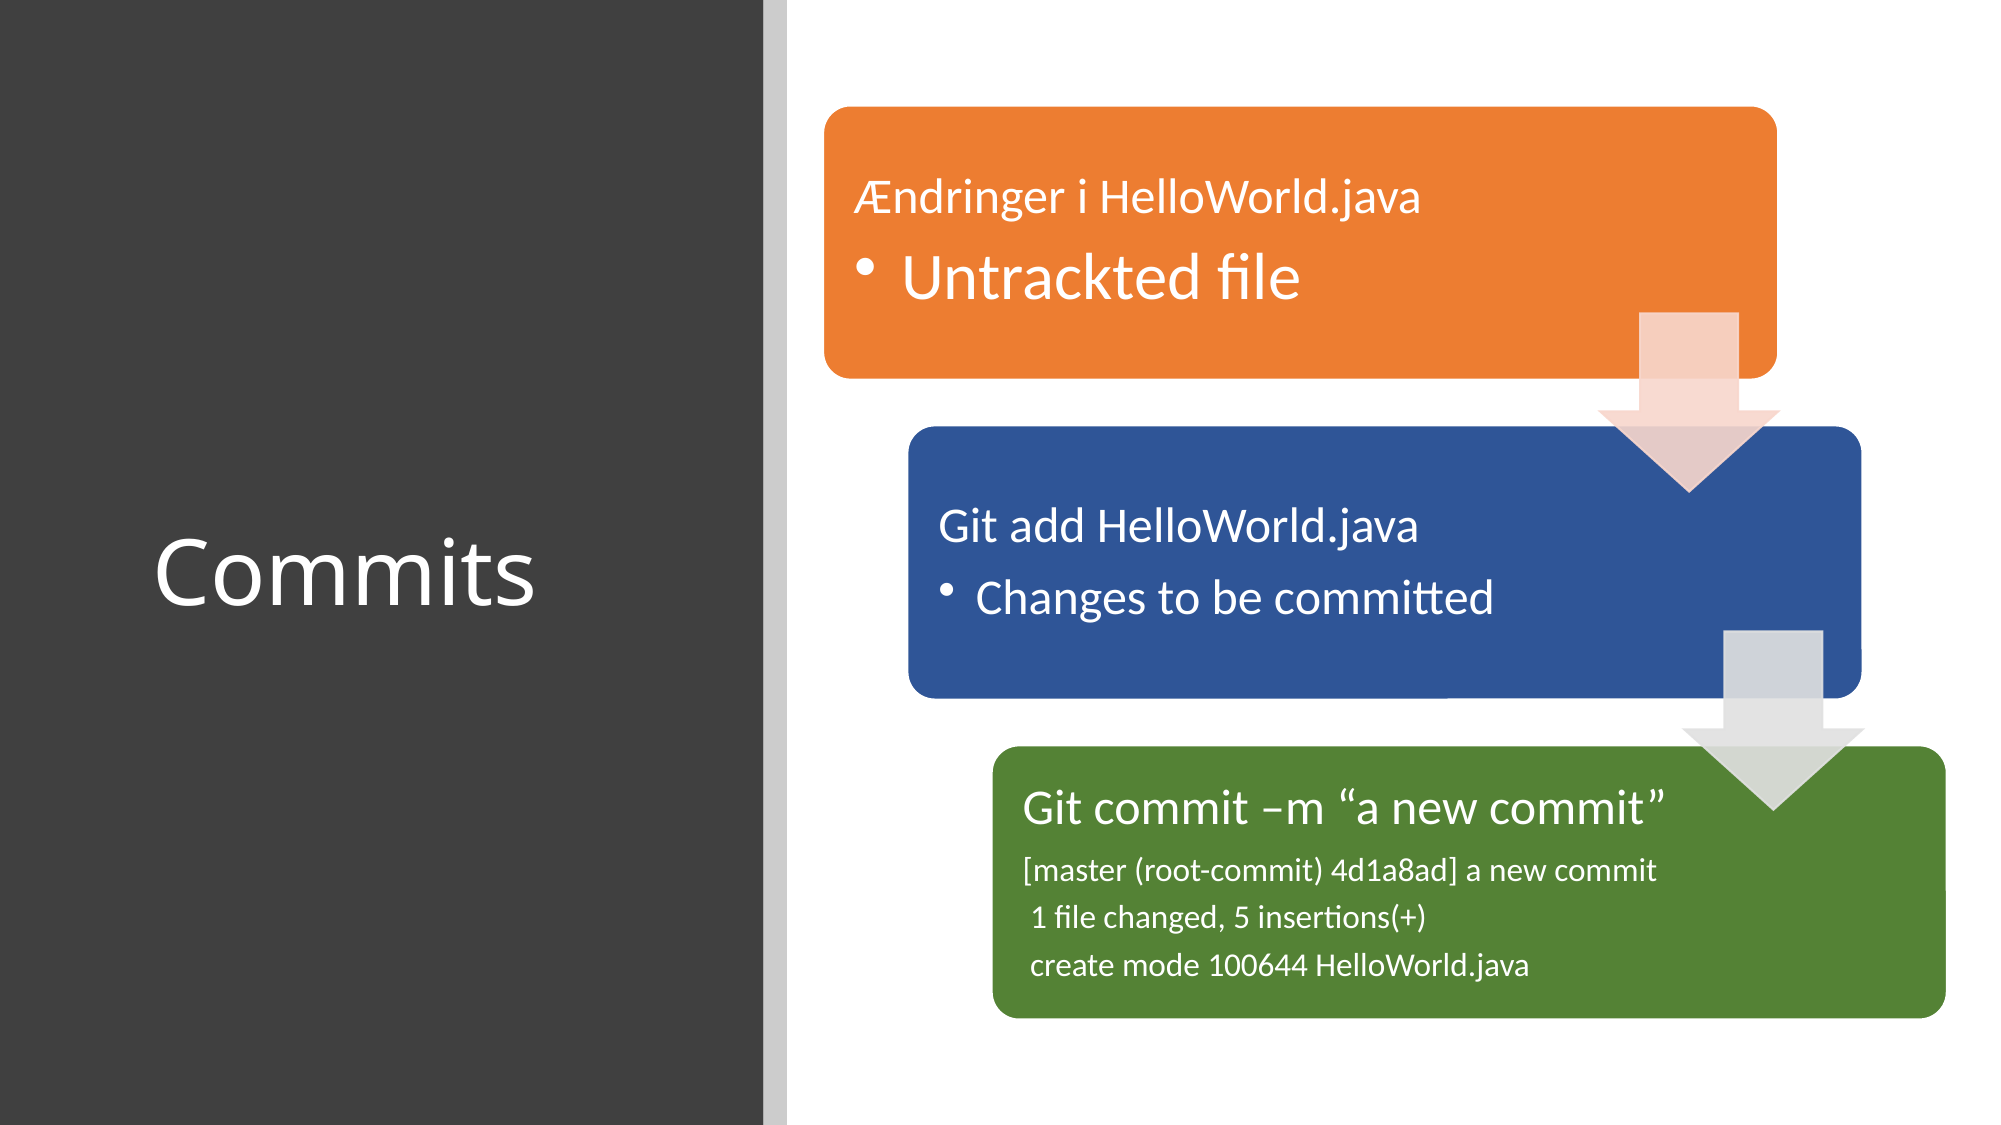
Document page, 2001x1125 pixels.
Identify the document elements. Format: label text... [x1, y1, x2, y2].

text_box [823, 105, 1947, 1020]
text_box [0, 0, 762, 1125]
text_box [762, 0, 788, 1125]
title Commits [137, 133, 685, 1020]
